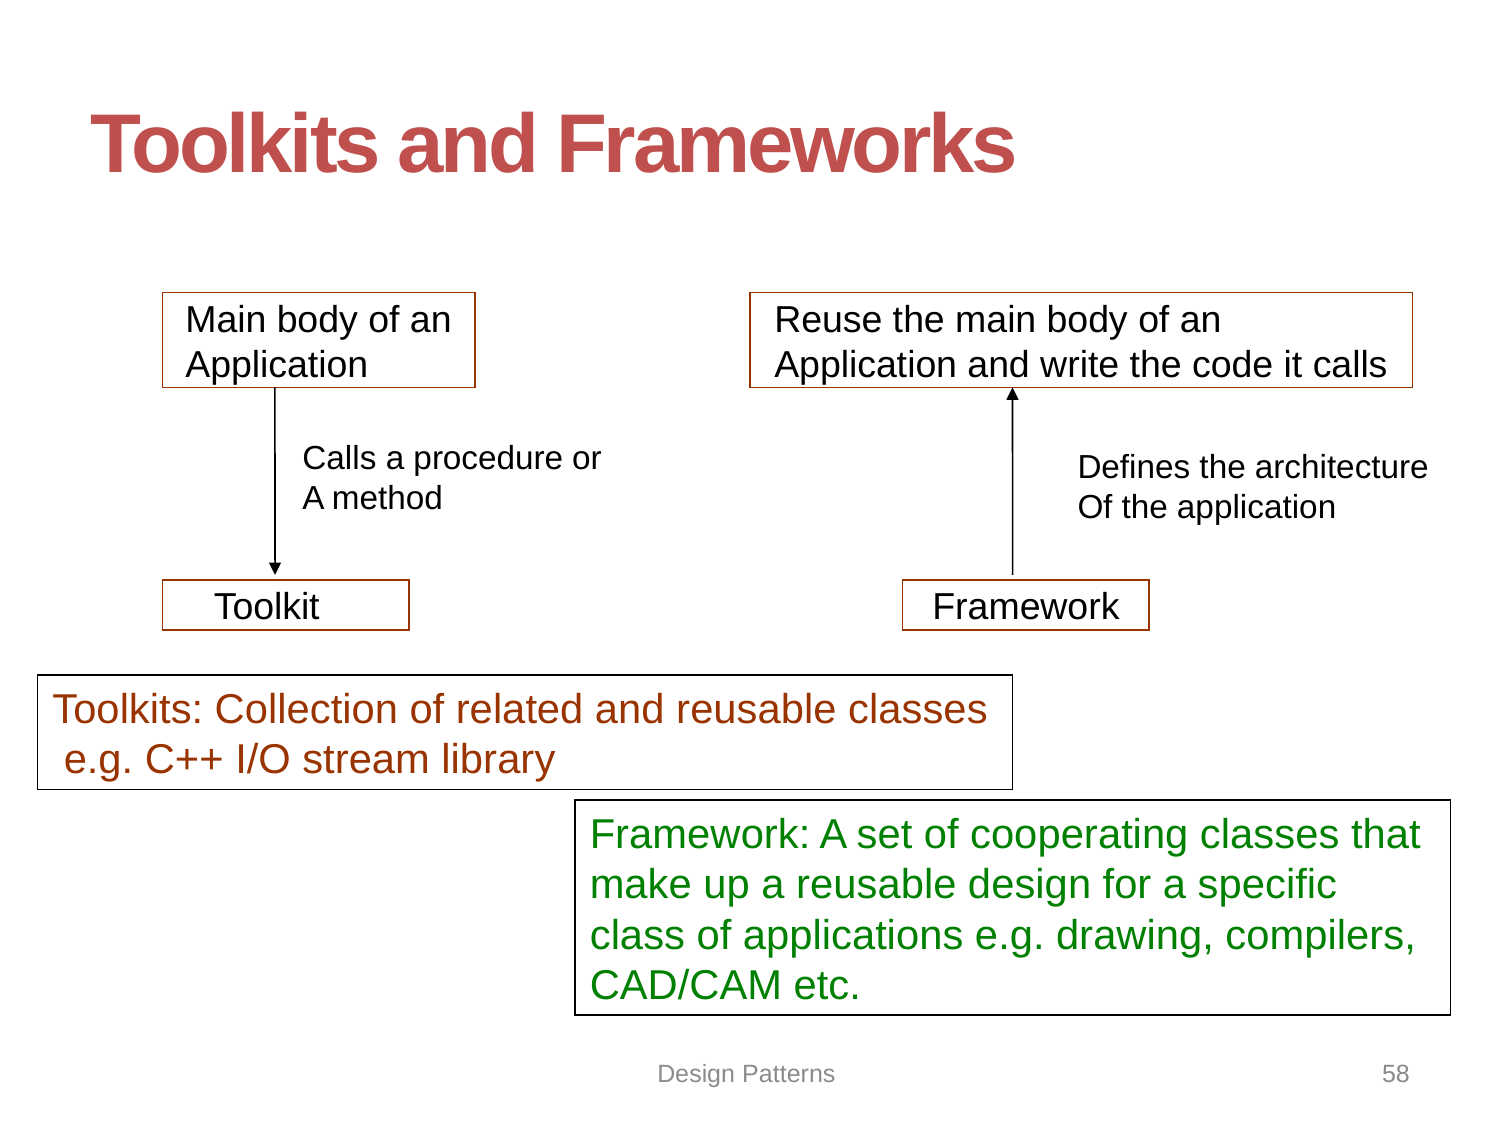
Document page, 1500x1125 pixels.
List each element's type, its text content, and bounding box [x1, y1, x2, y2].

text_box Toolkits: Collection of related and reusable classes e.g. C++ I/O stream library [37, 674, 1013, 790]
footer Design Patterns [512, 1042, 988, 1103]
text_box Framework: A set of cooperating classes that make up a reusable design for a specific class of applications e.g. drawing, compilers, CAD/CAM etc. [575, 799, 1451, 1015]
title Toolkits and Frameworks [75, 45, 1425, 233]
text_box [162, 574, 410, 636]
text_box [749, 287, 1413, 393]
slide_number 58 [1074, 1042, 1425, 1103]
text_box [274, 387, 618, 576]
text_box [162, 287, 476, 393]
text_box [902, 574, 1150, 636]
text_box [1012, 387, 1445, 576]
